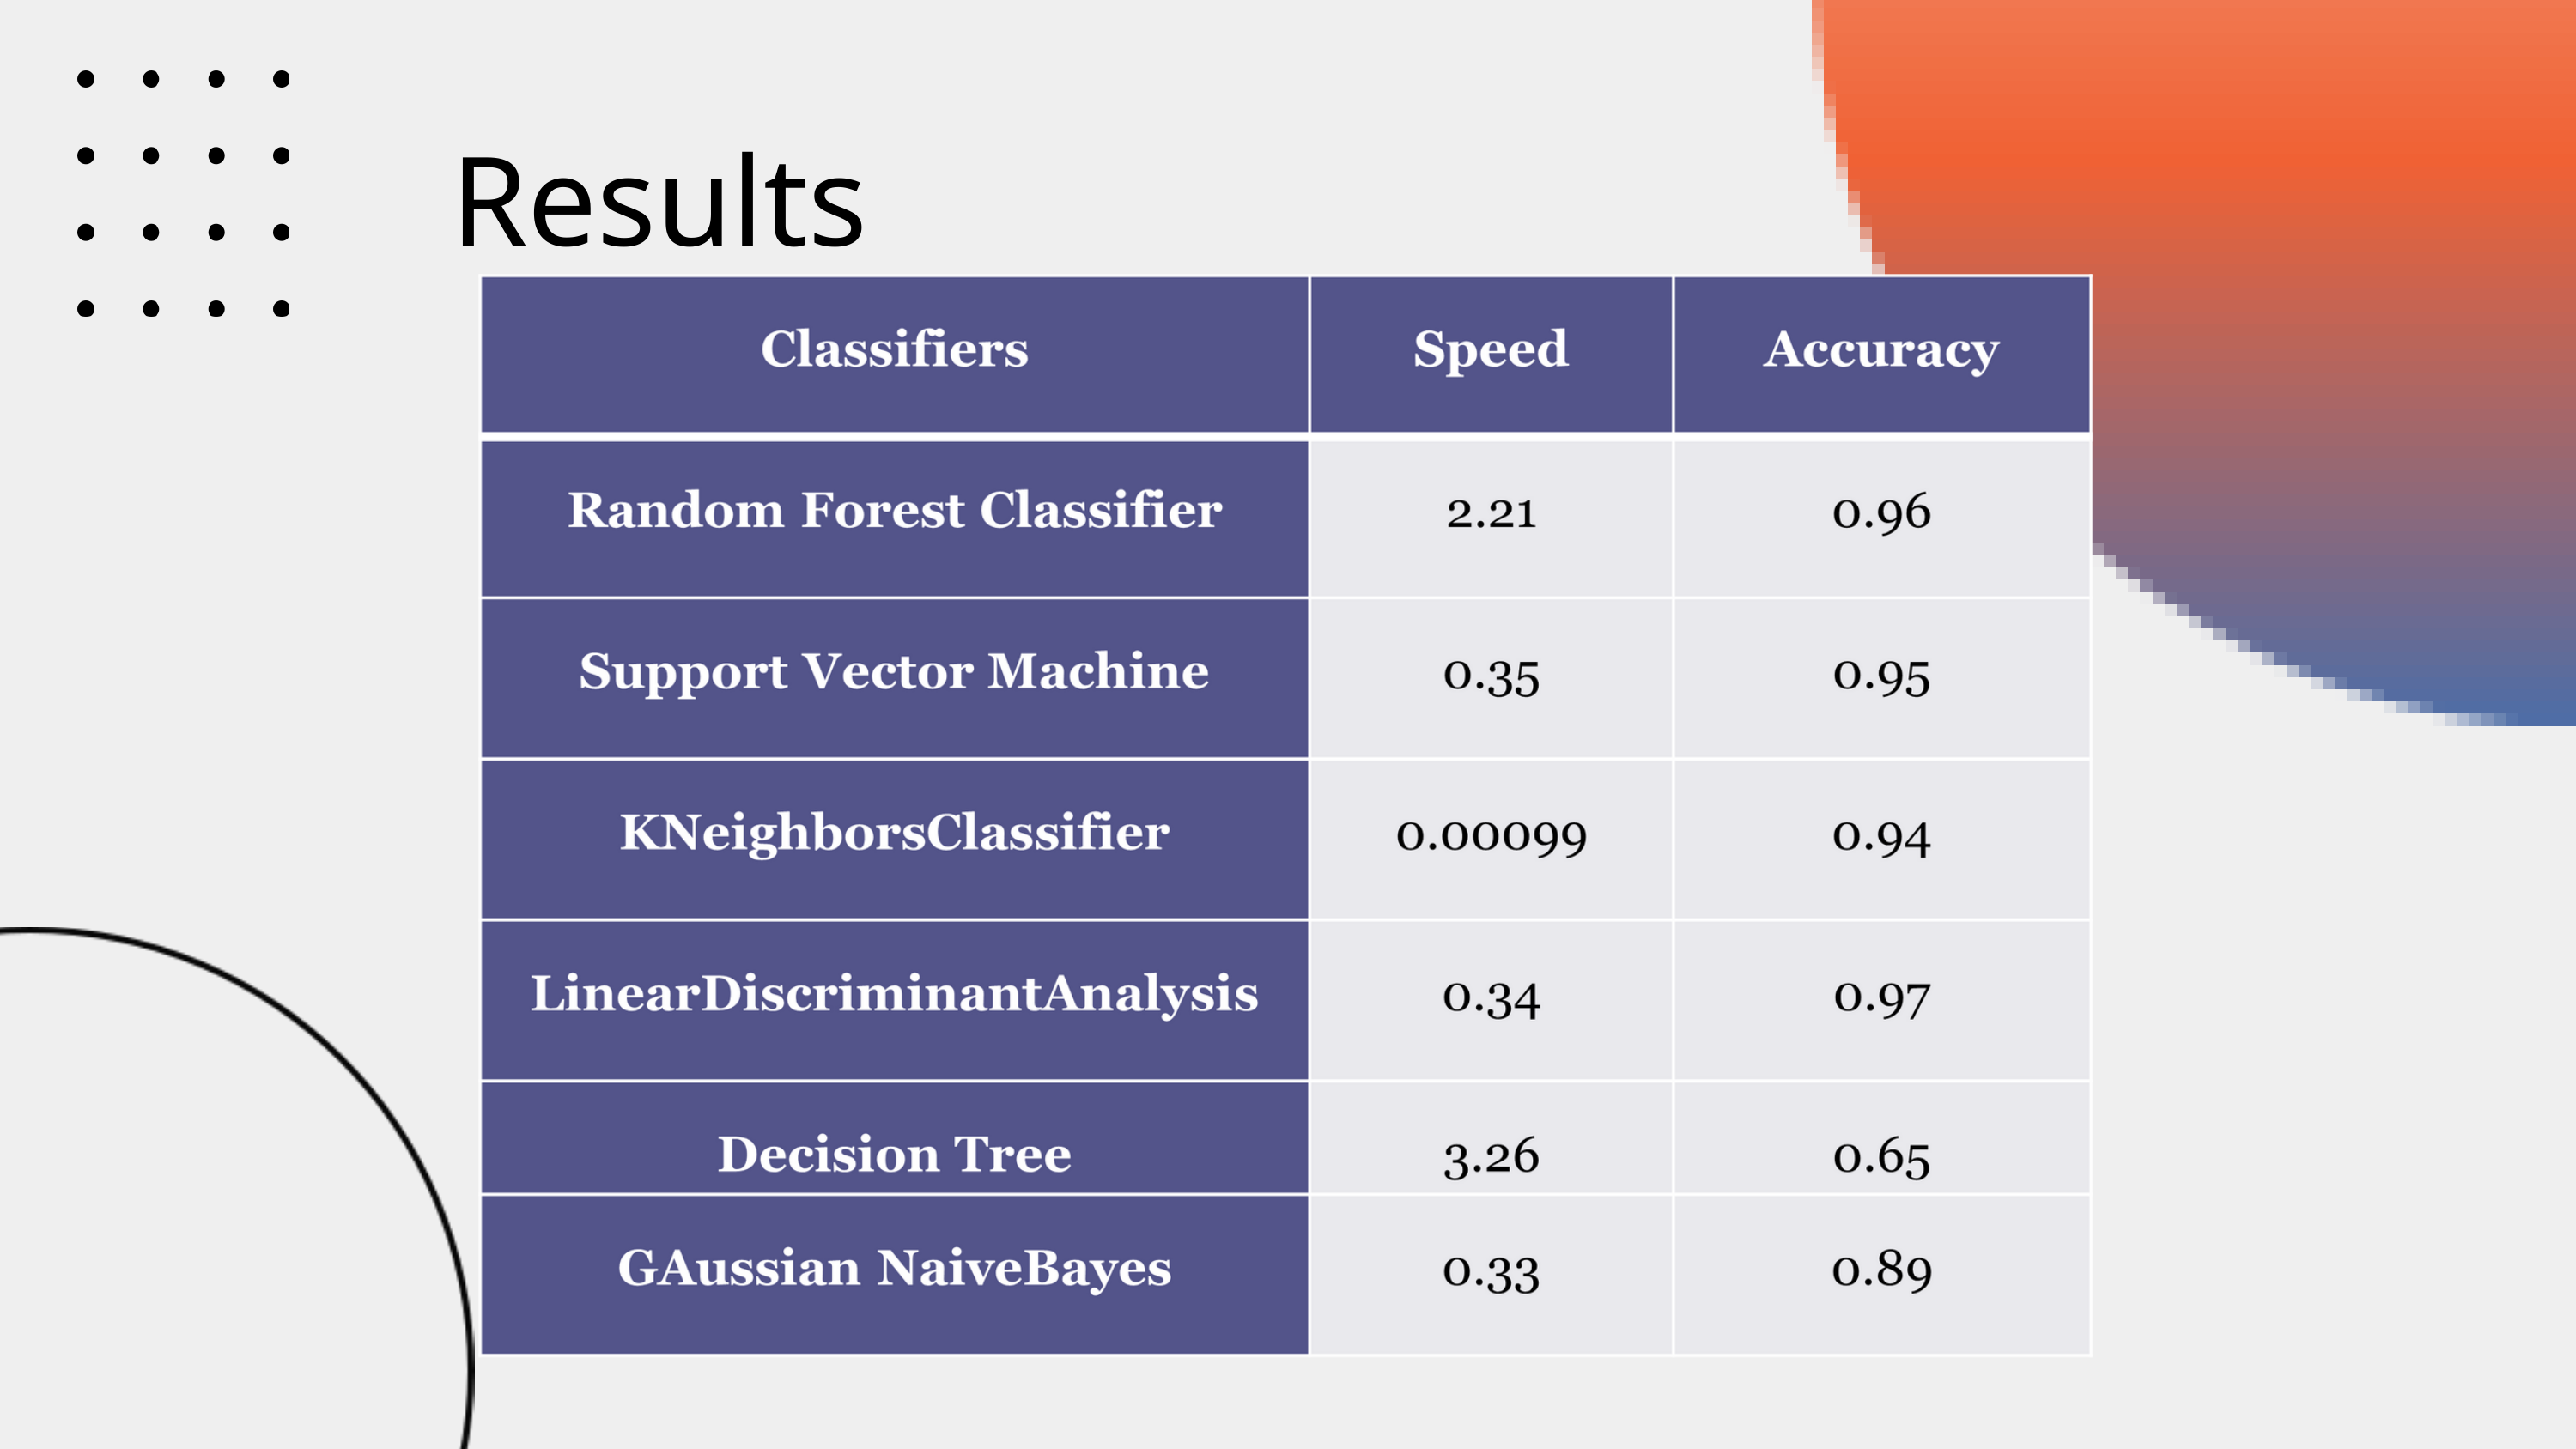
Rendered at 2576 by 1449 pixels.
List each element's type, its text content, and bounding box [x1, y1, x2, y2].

picture [478, 0, 2576, 1359]
picture [77, 70, 289, 317]
picture [0, 927, 475, 1449]
text_box Results [451, 118, 1807, 271]
